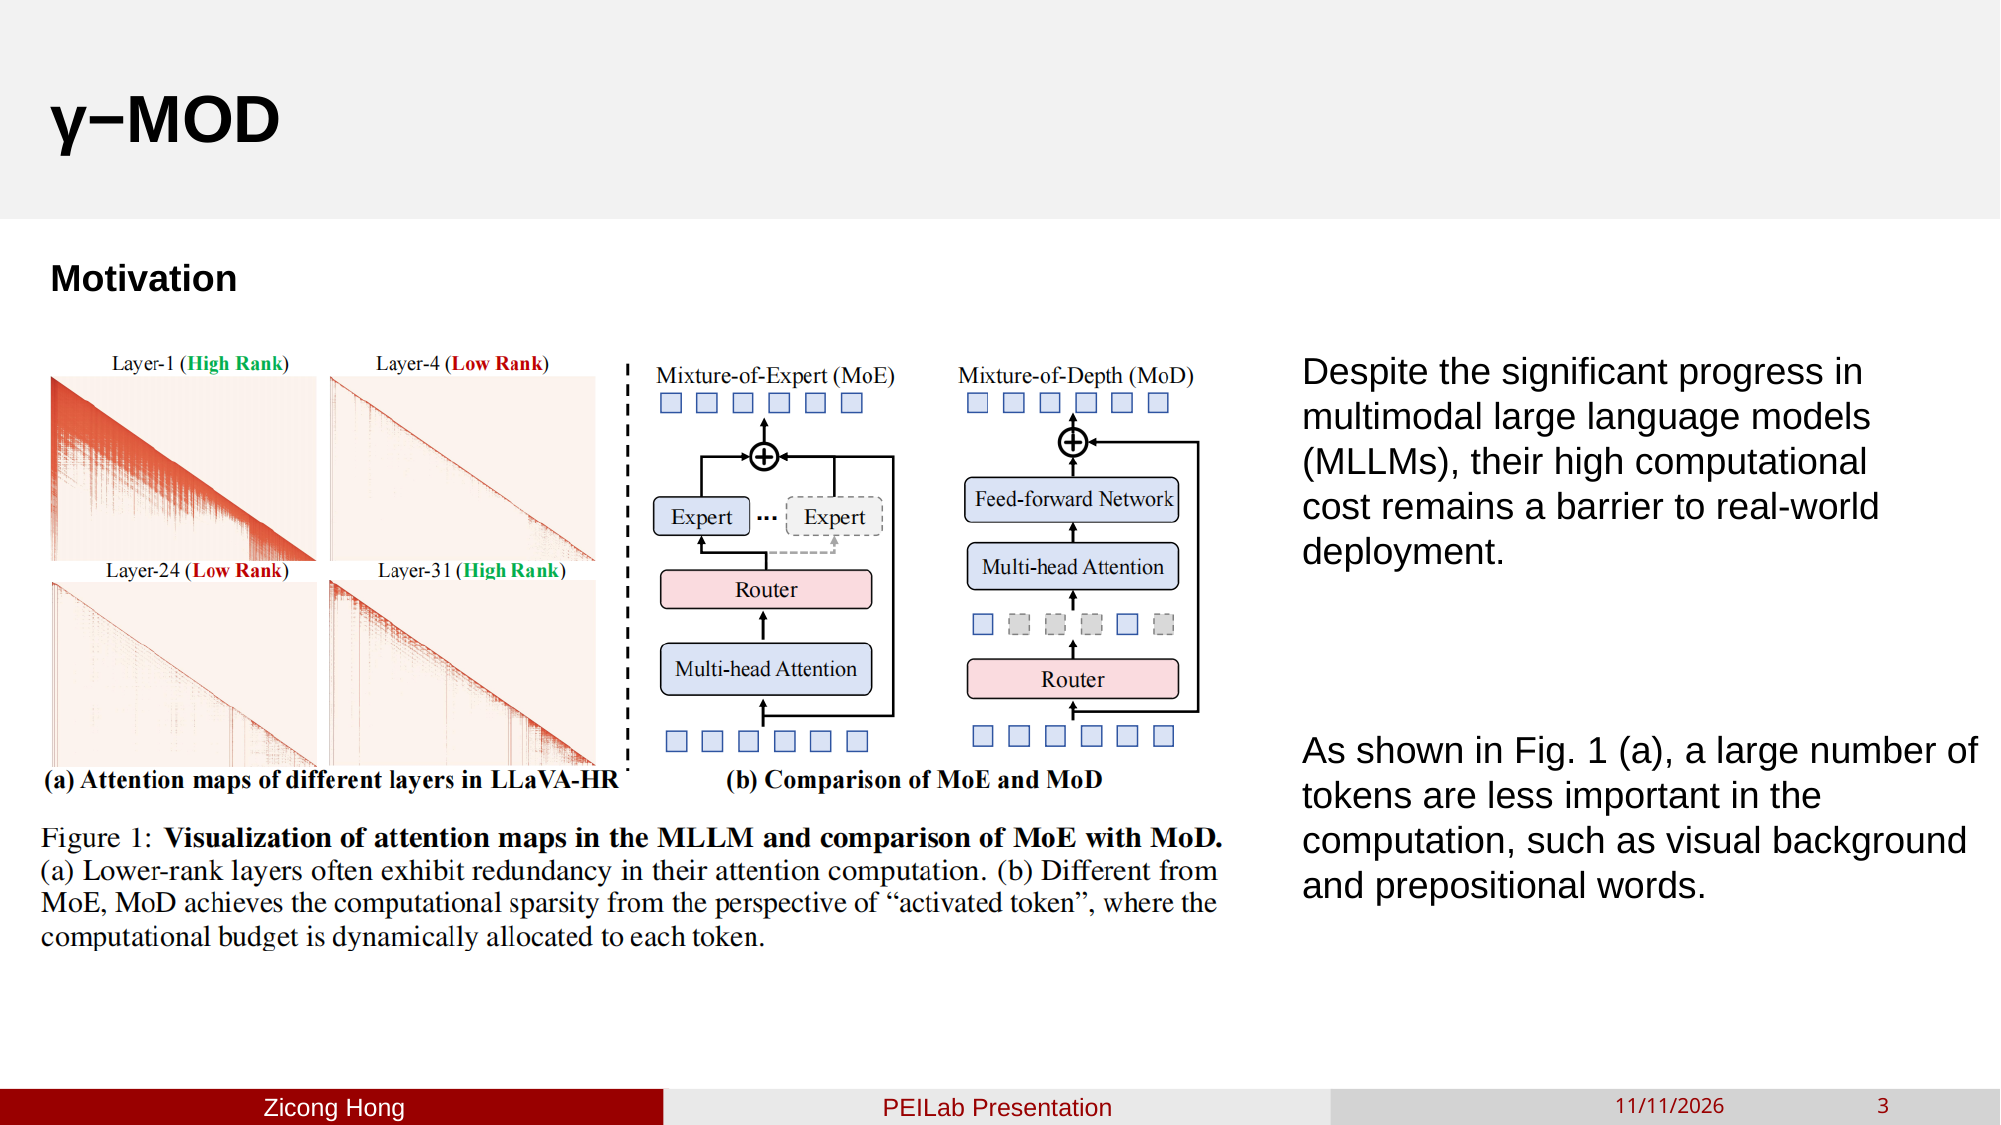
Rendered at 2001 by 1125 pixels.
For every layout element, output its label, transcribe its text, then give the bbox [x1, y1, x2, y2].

picture [35, 339, 1226, 951]
text_box Motivation [35, 246, 703, 307]
title γ−MOD [35, 10, 1965, 160]
text_box As shown in Fig. 1 (a), a large number of tokens are less important in the computation, such as visual background and prepositional words. [1287, 718, 2000, 914]
text_box Despite the significant progress in multimodal large language models (MLLMs), their high computational cost remains a barrier to real-world deployment. [1287, 339, 1955, 579]
